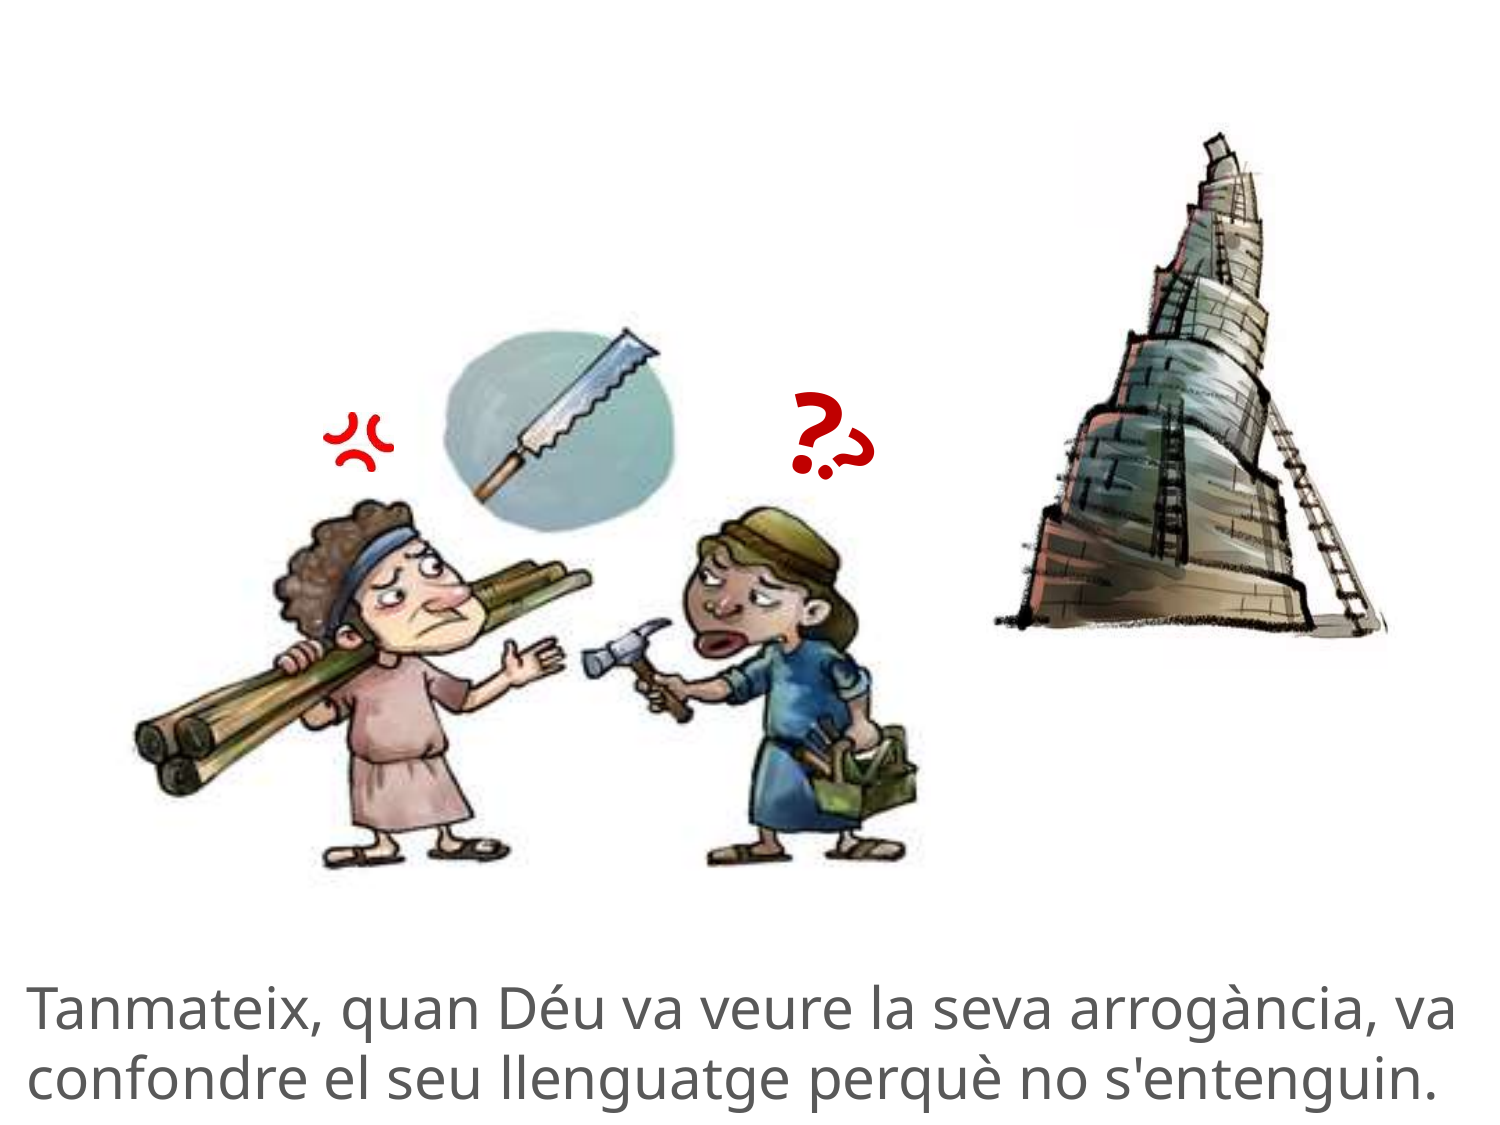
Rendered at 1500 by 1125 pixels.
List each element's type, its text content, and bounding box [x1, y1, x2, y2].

picture [985, 66, 1424, 670]
picture [29, 77, 963, 953]
text_box Tanmateix, quan Déu va veure la seva arrogància, va confondre el seu llenguatge perquè no s'entenguin. [11, 964, 1498, 1119]
